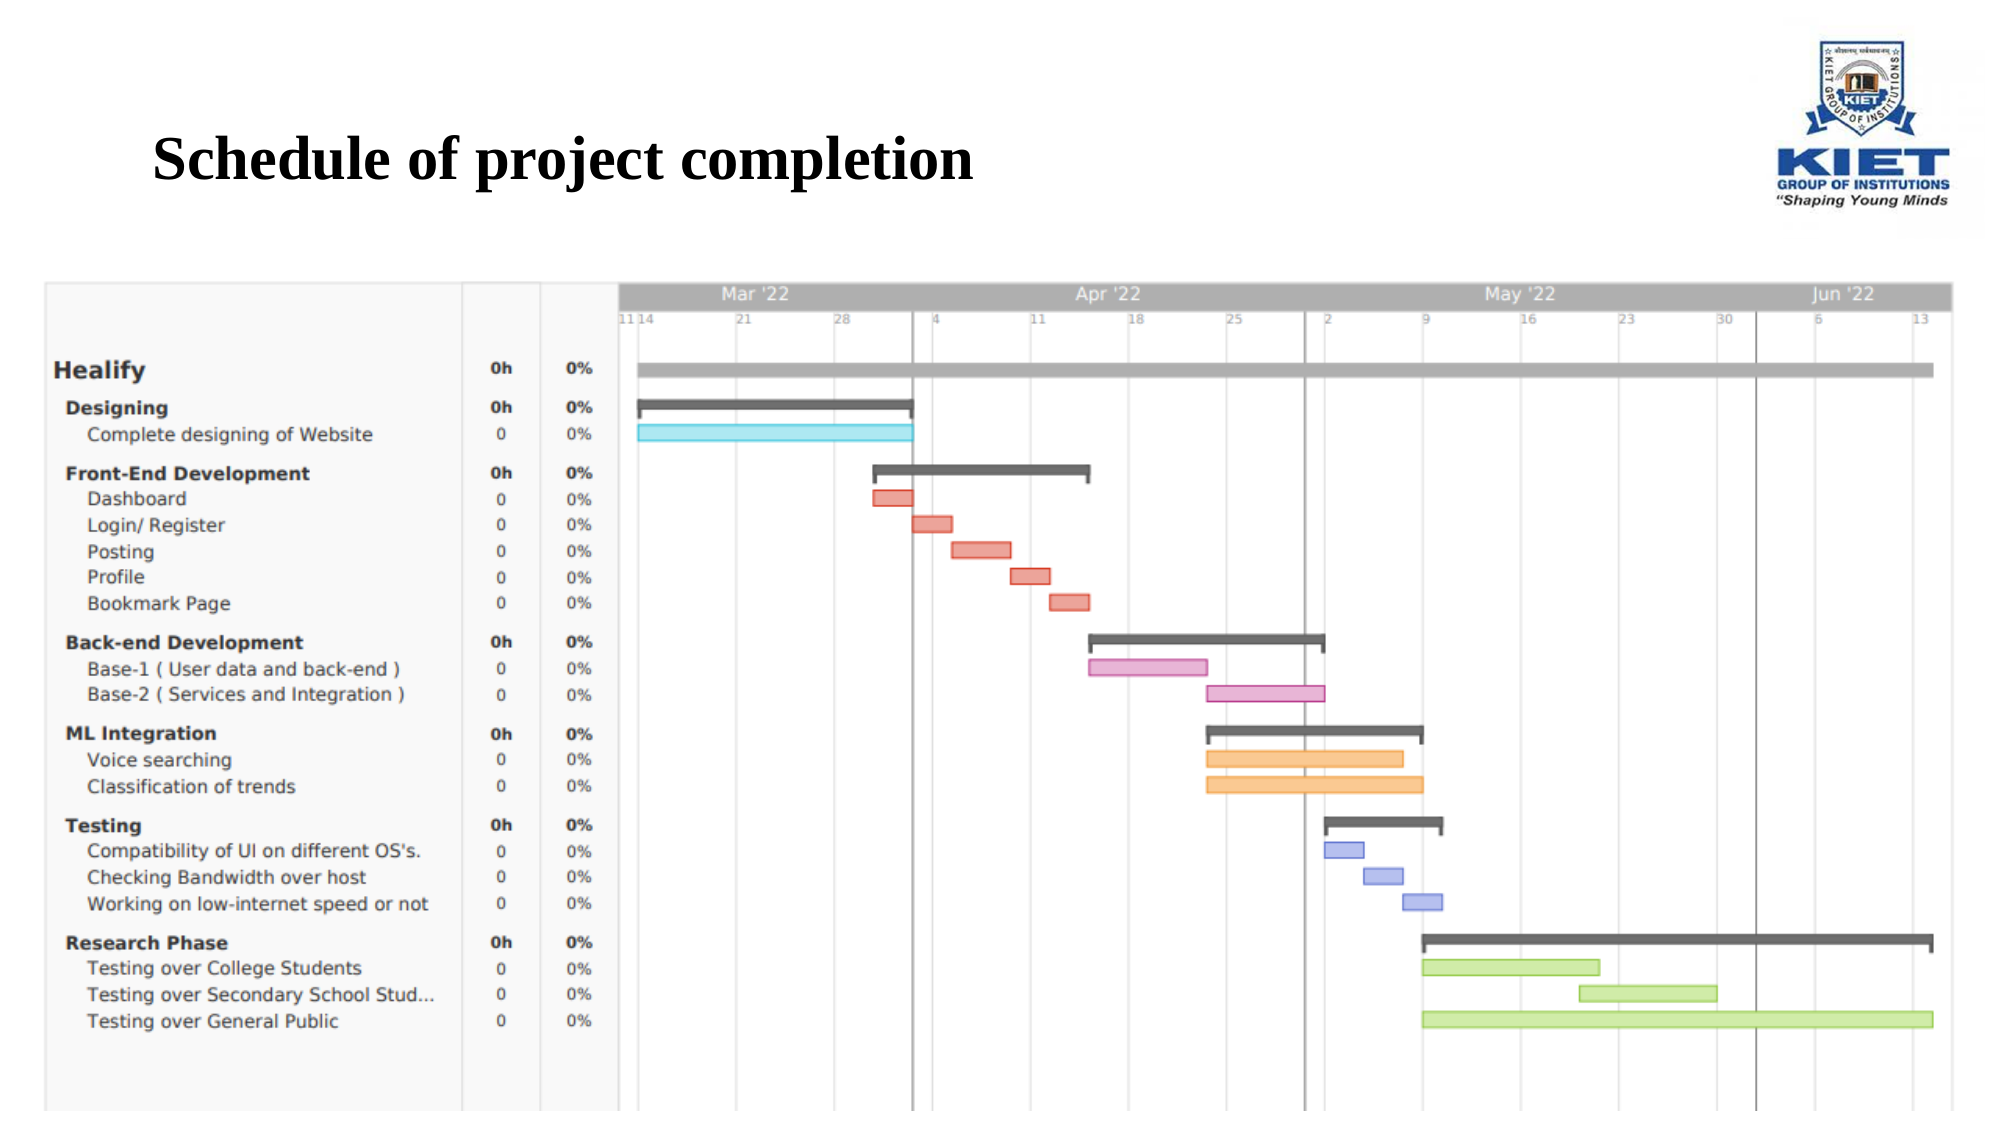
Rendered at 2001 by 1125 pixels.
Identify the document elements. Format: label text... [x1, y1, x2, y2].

picture [37, 277, 1962, 1111]
title Schedule of project completion [137, 50, 1863, 268]
picture [1740, 9, 1985, 239]
